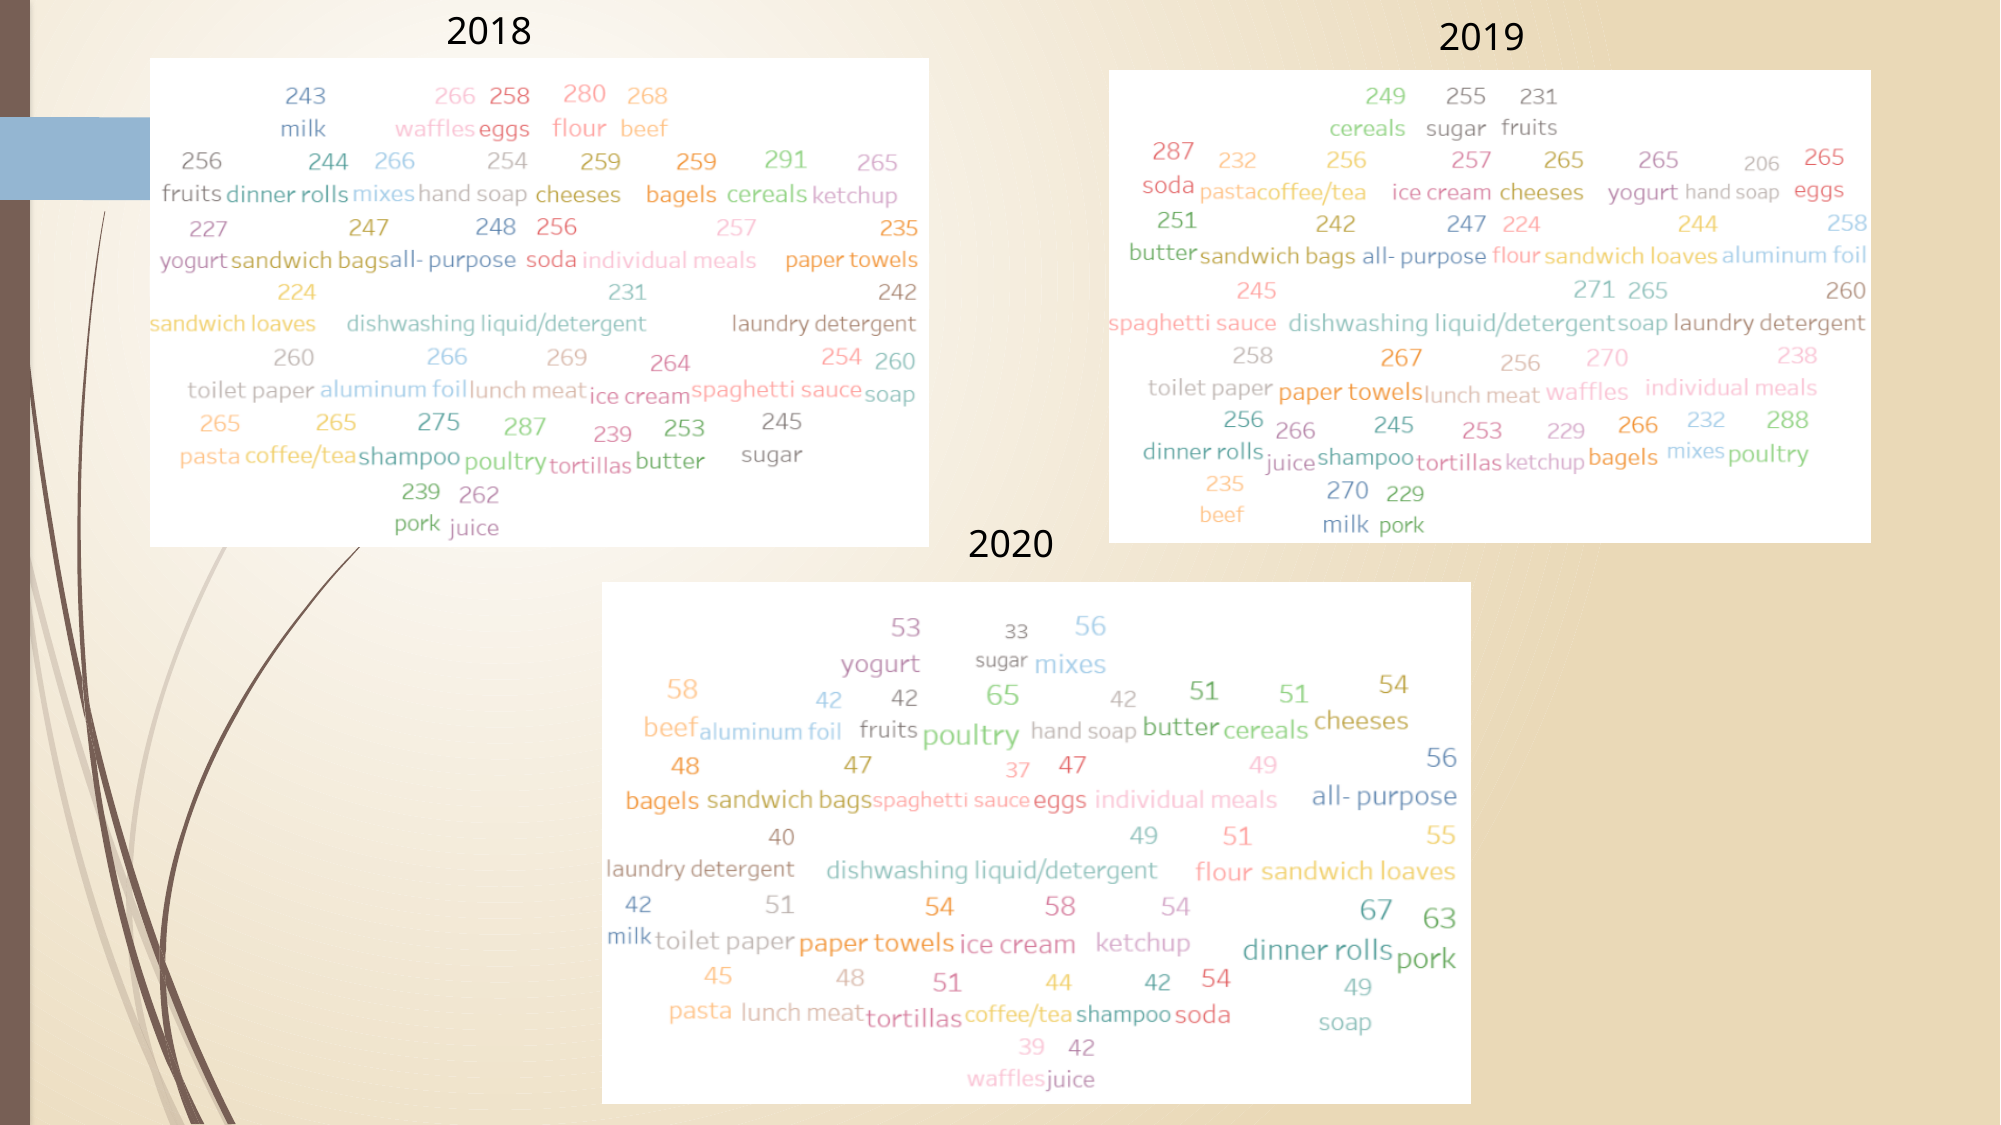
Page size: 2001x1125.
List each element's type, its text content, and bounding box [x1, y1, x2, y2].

picture [1108, 69, 1871, 544]
text_box 2020 [953, 512, 1085, 573]
picture [602, 581, 1471, 1104]
text_box 2018 [431, 0, 563, 57]
picture [149, 58, 929, 548]
text_box 2019 [1424, 5, 1556, 66]
